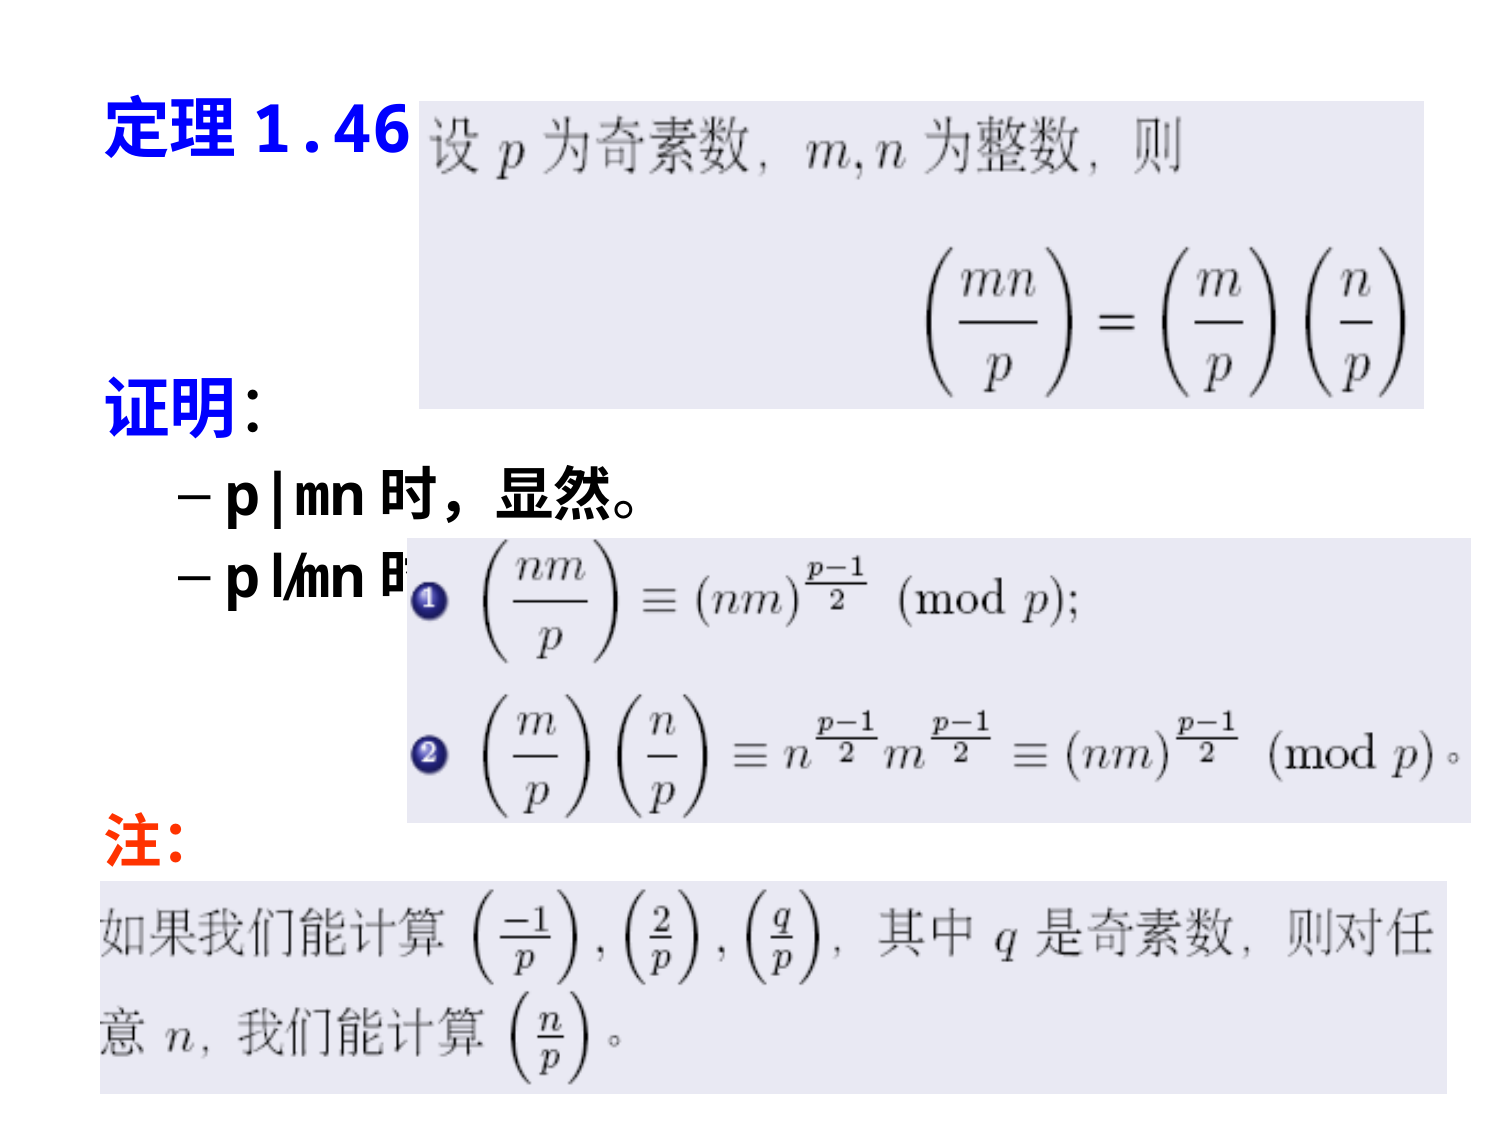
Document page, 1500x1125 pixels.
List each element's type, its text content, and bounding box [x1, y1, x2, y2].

text_box 注： [88, 796, 266, 882]
picture [418, 101, 1424, 410]
picture [100, 881, 1448, 1095]
picture [407, 538, 1471, 823]
text_box 定理1.46 证明： p|mn时，显然。 p∤mn时 [88, 78, 1490, 563]
